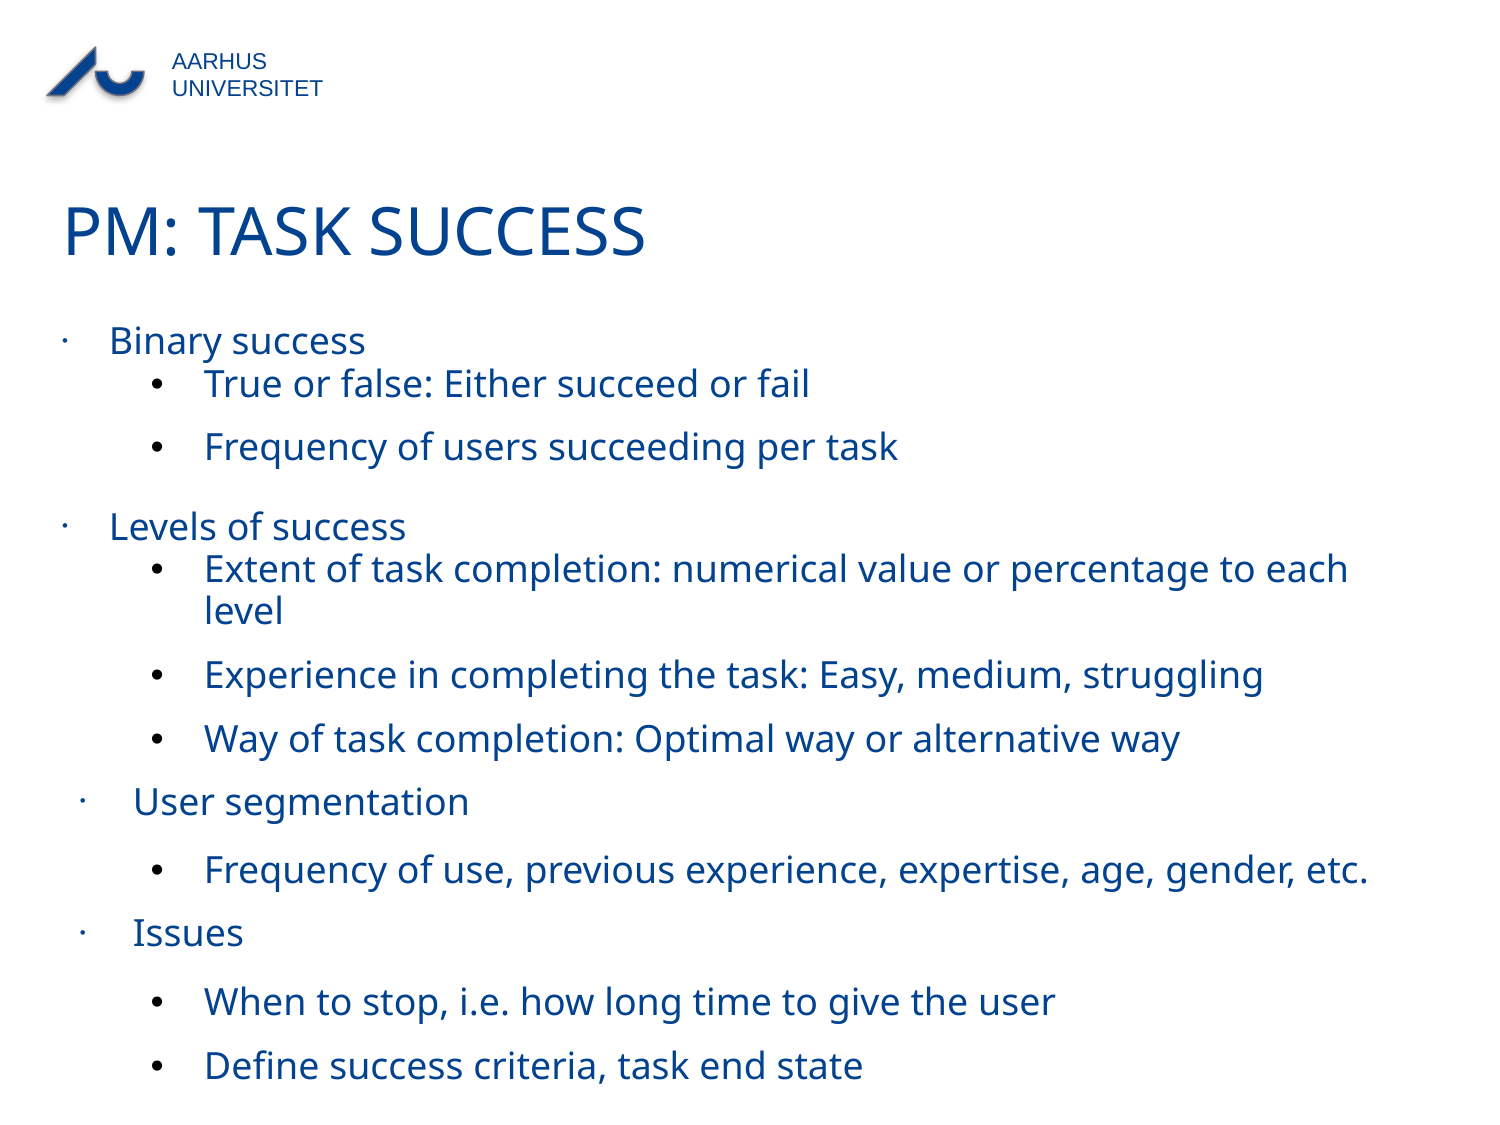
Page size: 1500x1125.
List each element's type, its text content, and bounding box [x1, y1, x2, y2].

list Binary success True or false: Either succeed or fail Frequency of users succeeding per task Levels of success Extent of task completion: numerical value or percentage to each level Experience in completing the task: Easy, medium, struggling Way of task completion: Optimal way or alternative way User segmentation Frequency of use, previous experience, expertise, age, gender, etc. Issues When to stop, i.e. how long time to give the user Define success criteria, task end state [47, 314, 1453, 972]
title PM: Task success [46, 194, 1453, 398]
